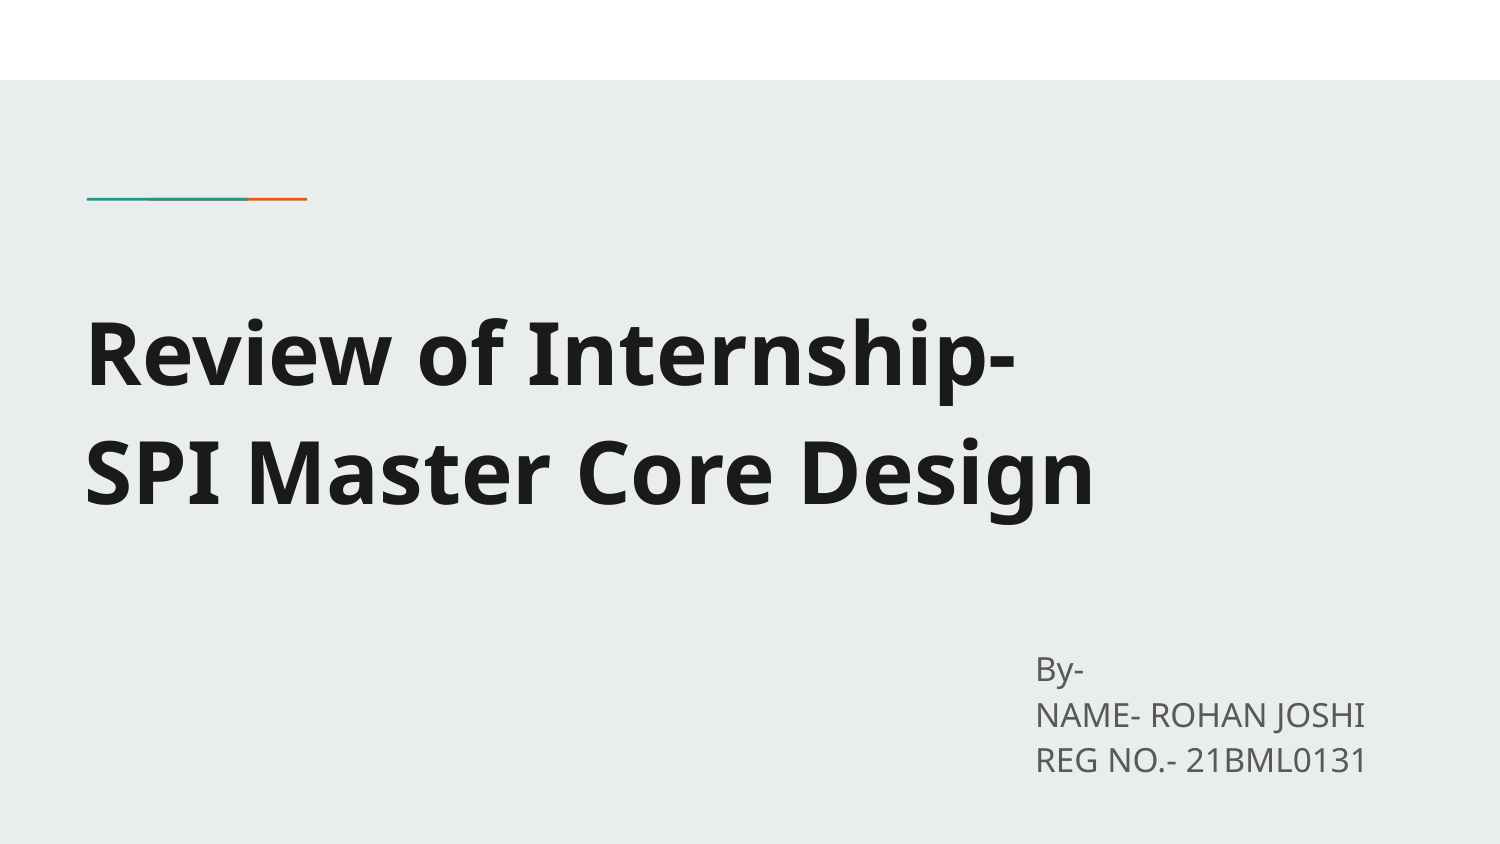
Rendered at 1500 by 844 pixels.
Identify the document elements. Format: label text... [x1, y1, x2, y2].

title Review of Internship- SPI Master Core Design [69, 276, 1331, 550]
subtitle By- NAME- ROHAN JOSHI REG NO.- 21BML0131 [1020, 631, 1500, 844]
